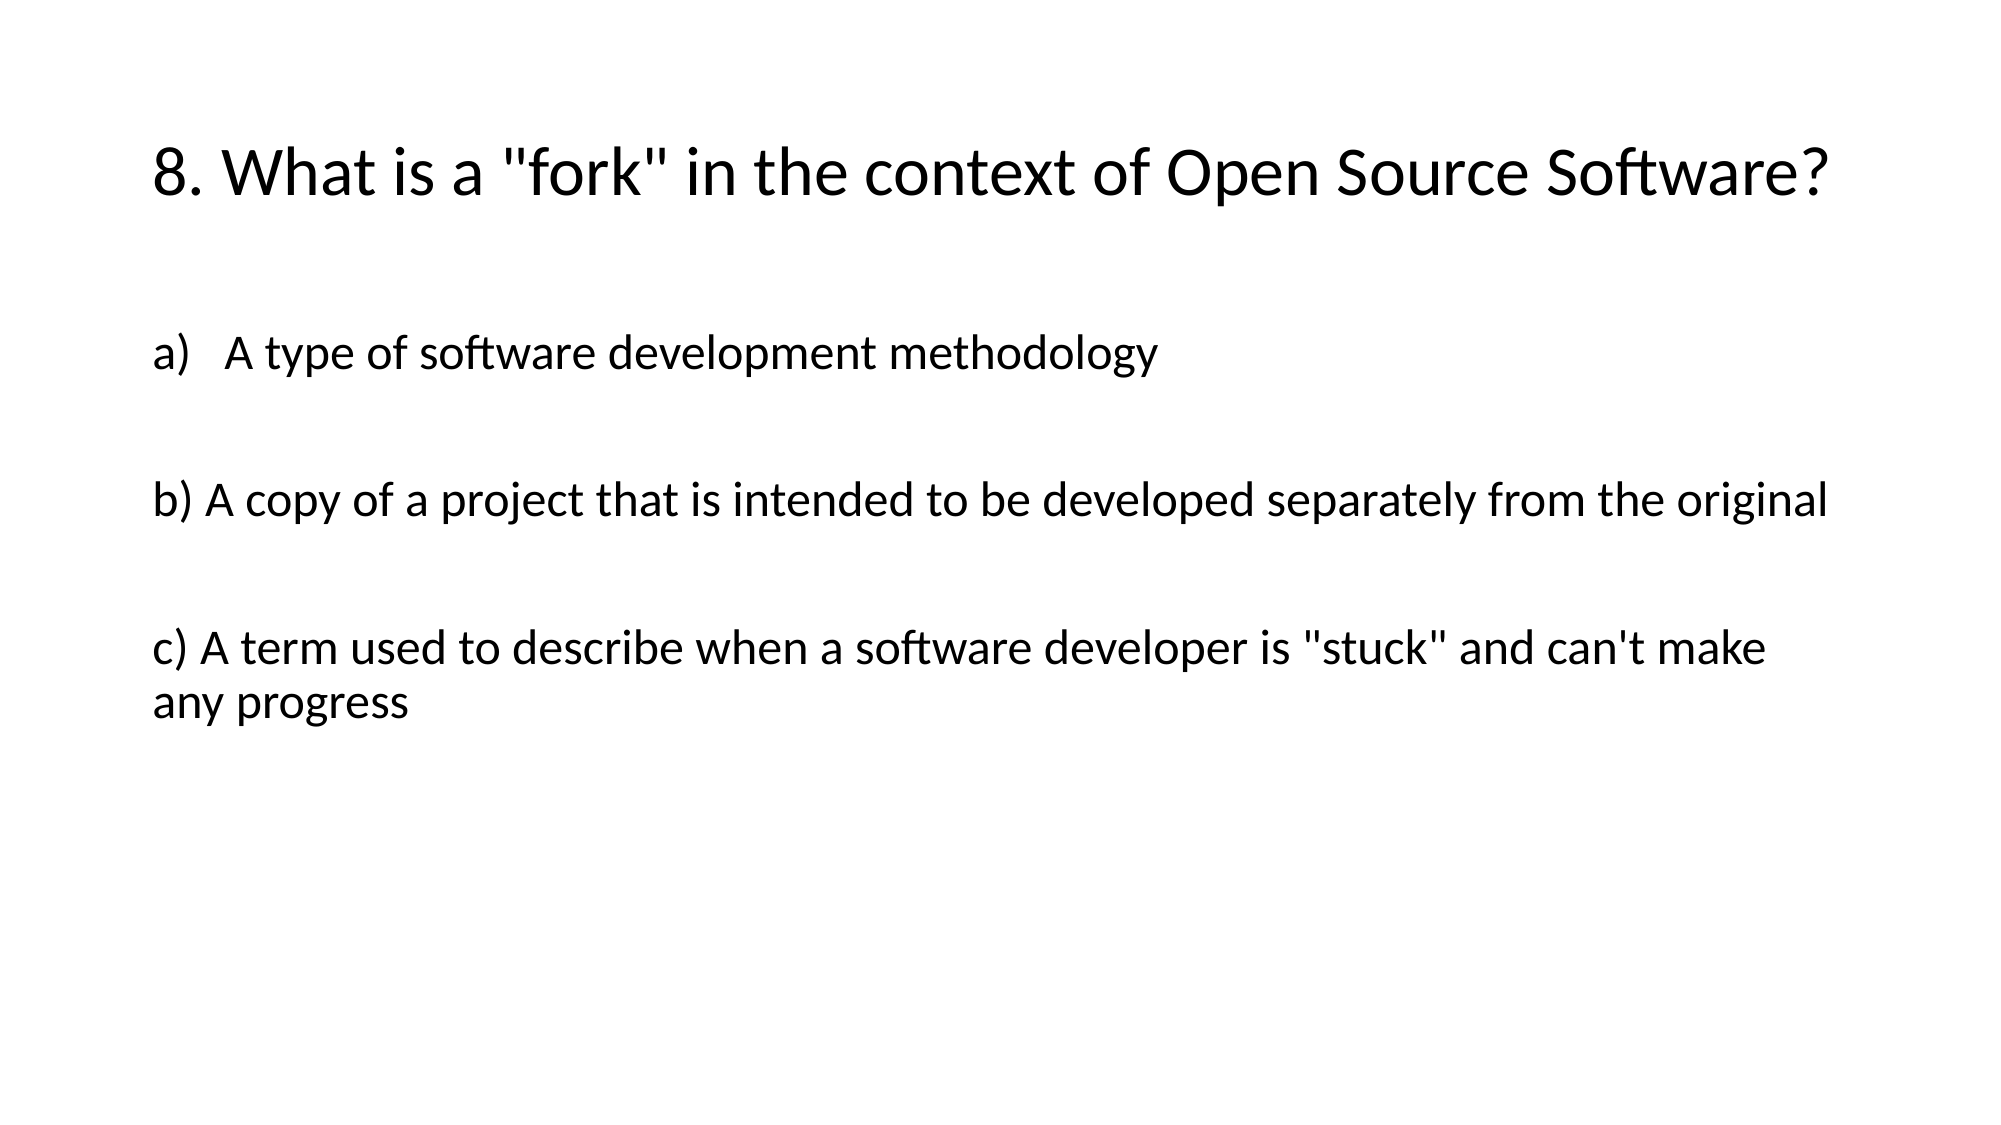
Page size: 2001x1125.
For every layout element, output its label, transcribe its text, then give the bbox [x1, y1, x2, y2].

list 8. What is a "fork" in the context of Open Source Software? A type of software development methodology b) A copy of a project that is intended to be developed separately from the original c) A term used to describe when a software developer is "stuck" and can't make any progress [137, 127, 1863, 842]
